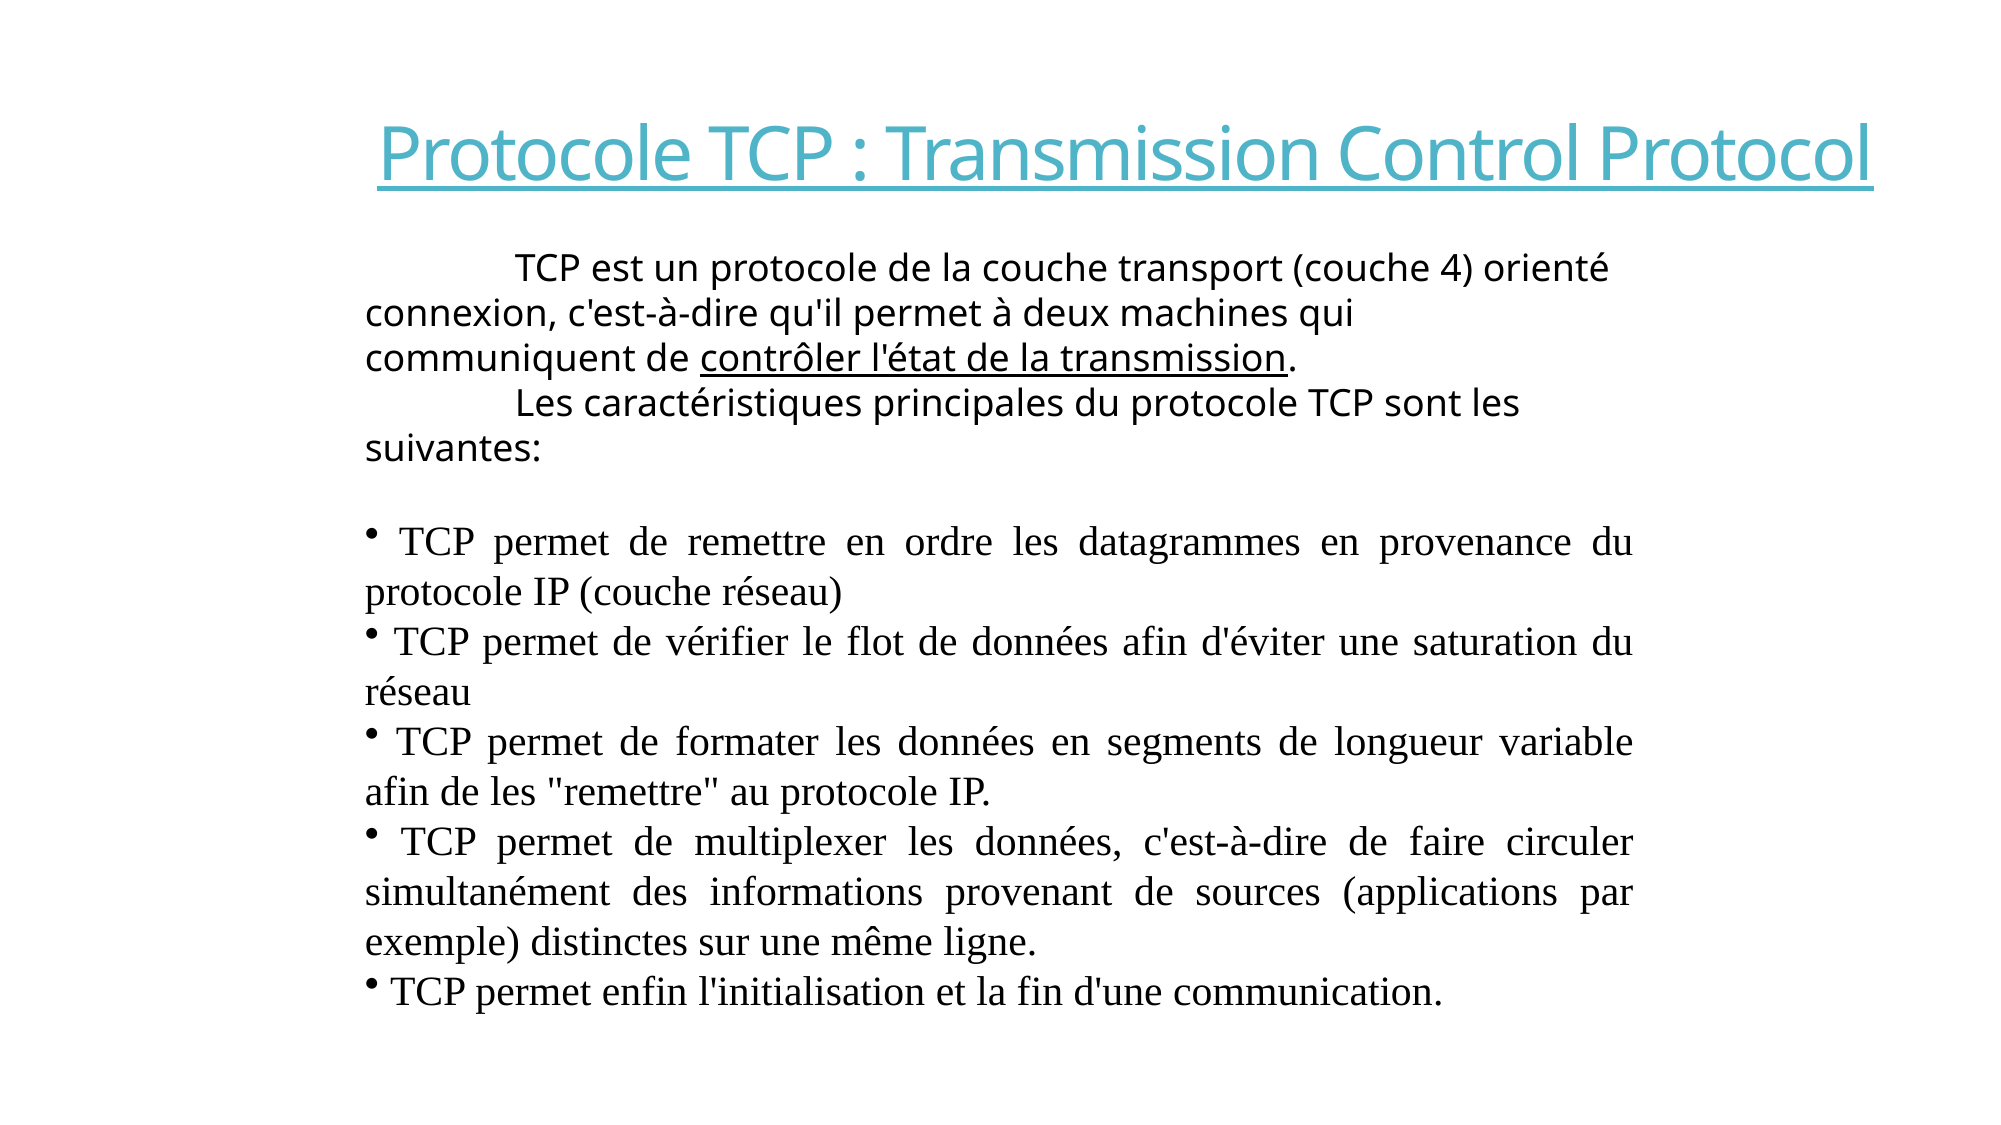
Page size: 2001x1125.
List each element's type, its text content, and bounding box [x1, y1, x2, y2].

title Protocole TCP : Transmission Control Protocol [362, 62, 1939, 250]
text_box TCP est un protocole de la couche transport (couche 4) orienté connexion, c'est-à-dire qu'il permet à deux machines qui communiquent de contrôler l'état de la transmission. Les caractéristiques principales du protocole TCP sont les suivantes: TCP permet de remettre en ordre les datagrammes en provenance du protocole IP (couche réseau) TCP permet de vérifier le flot de données afin d'éviter une saturation du réseau TCP permet de formater les données en segments de longueur variable afin de les "remettre" au protocole IP. TCP permet de multiplexer les données, c'est-à-dire de faire circuler simultanément des informations provenant de sources (applications par exemple) distinctes sur une même ligne. TCP permet enfin l'initialisation et la fin d'une communication. [350, 236, 1650, 1022]
